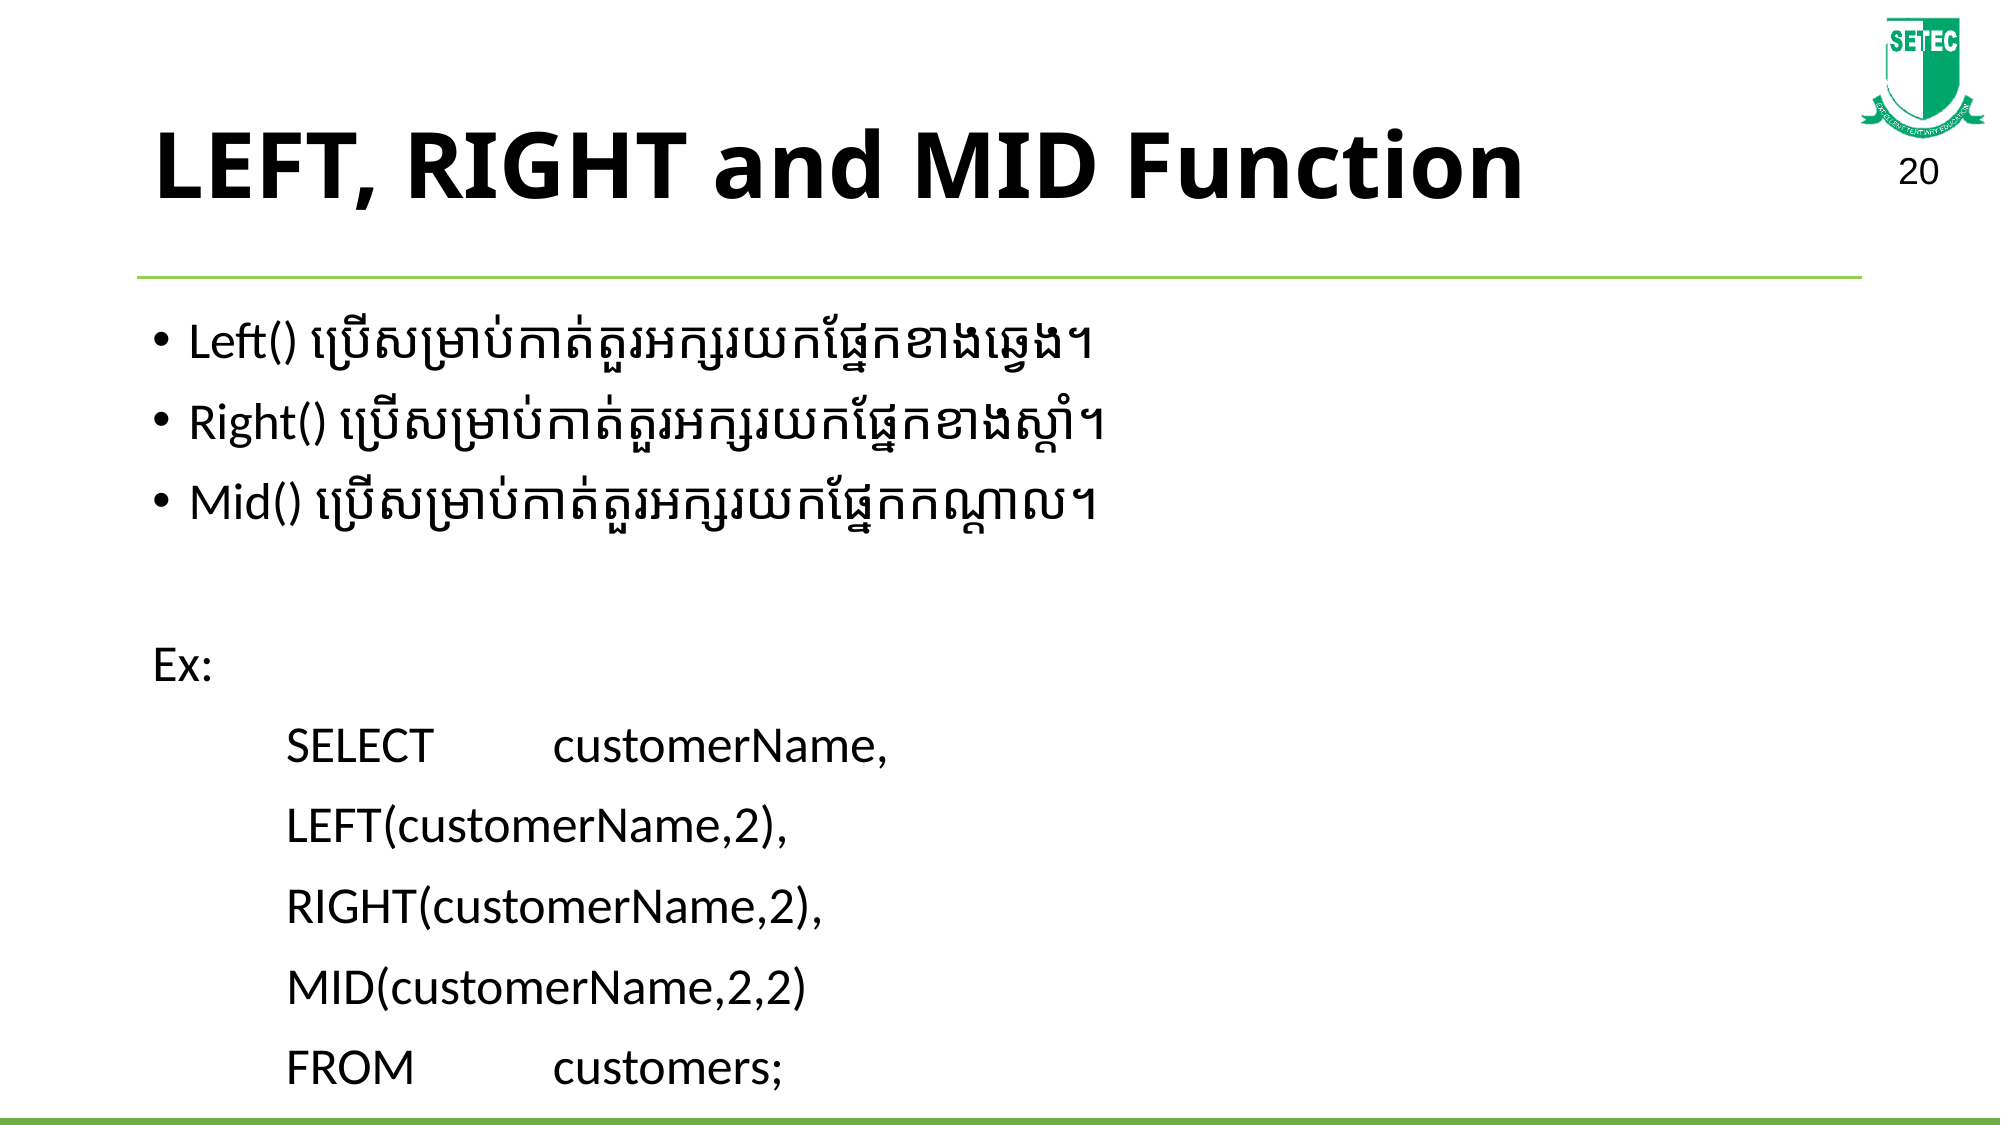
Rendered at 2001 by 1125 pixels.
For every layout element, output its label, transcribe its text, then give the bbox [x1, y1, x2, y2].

picture [1855, 13, 1990, 143]
title LEFT, RIGHT and MID Function [137, 59, 1863, 278]
list Left() ប្រើសម្រាប់កាត់តួរអក្សរយកផ្នែកខាងឆ្វេង។ Right() ប្រើសម្រាប់កាត់តួរអក្សរយកផ្នែកខាងស្តាំ។ Mid() ប្រើសម្រាប់កាត់តួរអក្សរយកផ្នែកកណ្តាល។ Ex: SELECT customerName, LEFT(customerName,2), RIGHT(customerName,2), MID(customerName,2,2) FROM customers; [137, 299, 1863, 1103]
